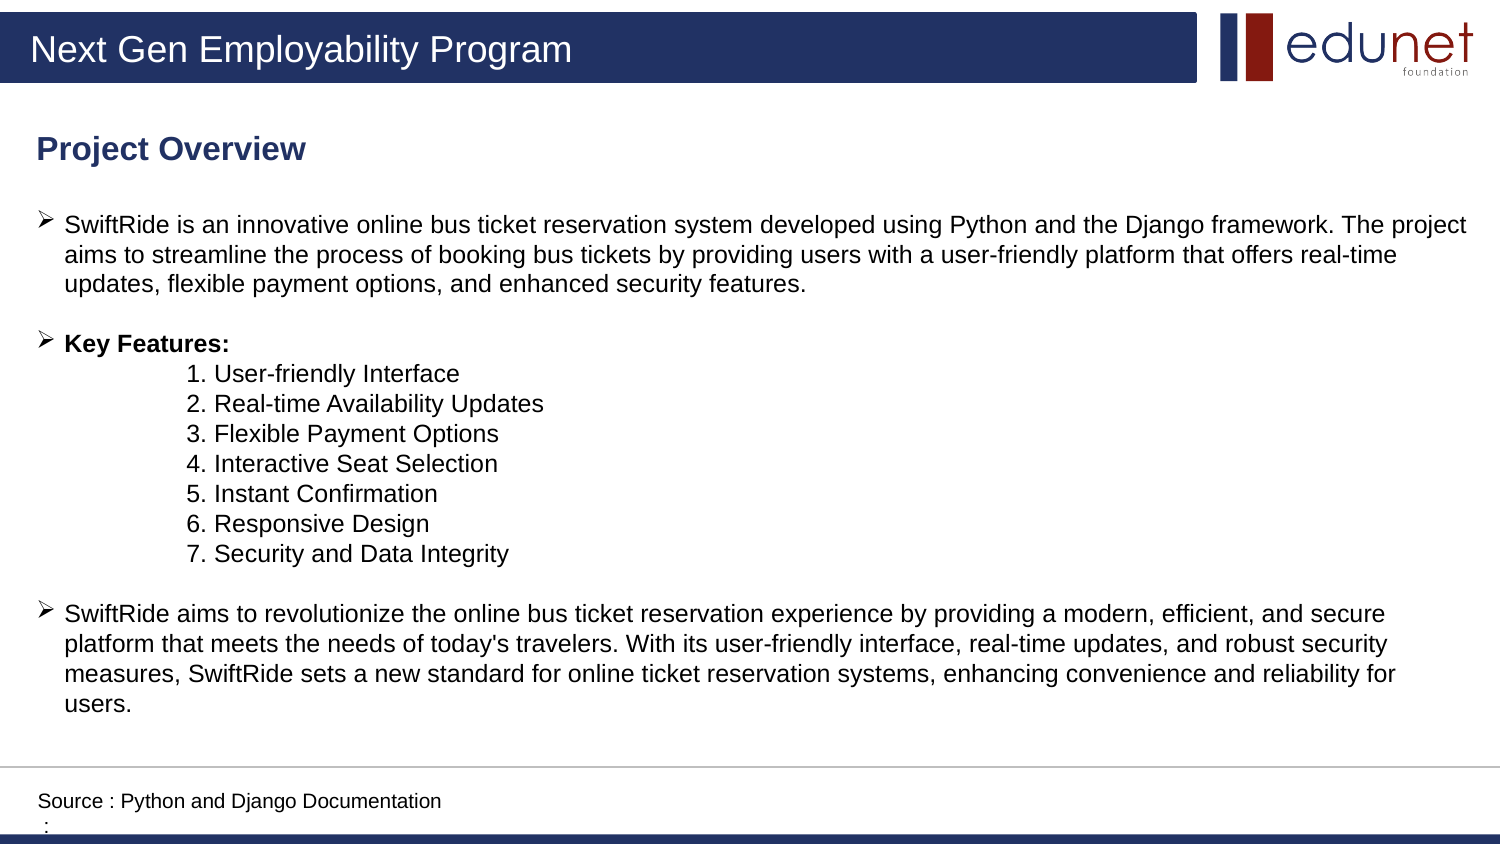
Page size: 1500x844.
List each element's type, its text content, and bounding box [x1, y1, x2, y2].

picture [1279, 14, 1482, 83]
text_box SwiftRide is an innovative online bus ticket reservation system developed using Python and the Django framework. The project aims to streamline the process of booking bus tickets by providing users with a user-friendly platform that offers real-time updates, flexible payment options, and enhanced security features. Key Features: 1. User-friendly Interface 2. Real-time Availability Updates 3. Flexible Payment Options 4. Interactive Seat Selection 5. Instant Confirmation 6. Responsive Design 7. Security and Data Integrity SwiftRide aims to revolutionize the online bus ticket reservation experience by providing a modern, efficient, and secure platform that meets the needs of today's travelers. With its user-friendly interface, real-time updates, and robust security measures, SwiftRide sets a new standard for online ticket reservation systems, enhancing convenience and reliability for users. [21, 200, 1486, 725]
title Project Overview [21, 111, 504, 165]
text_box Source : Python and Django Documentation : [22, 776, 504, 826]
